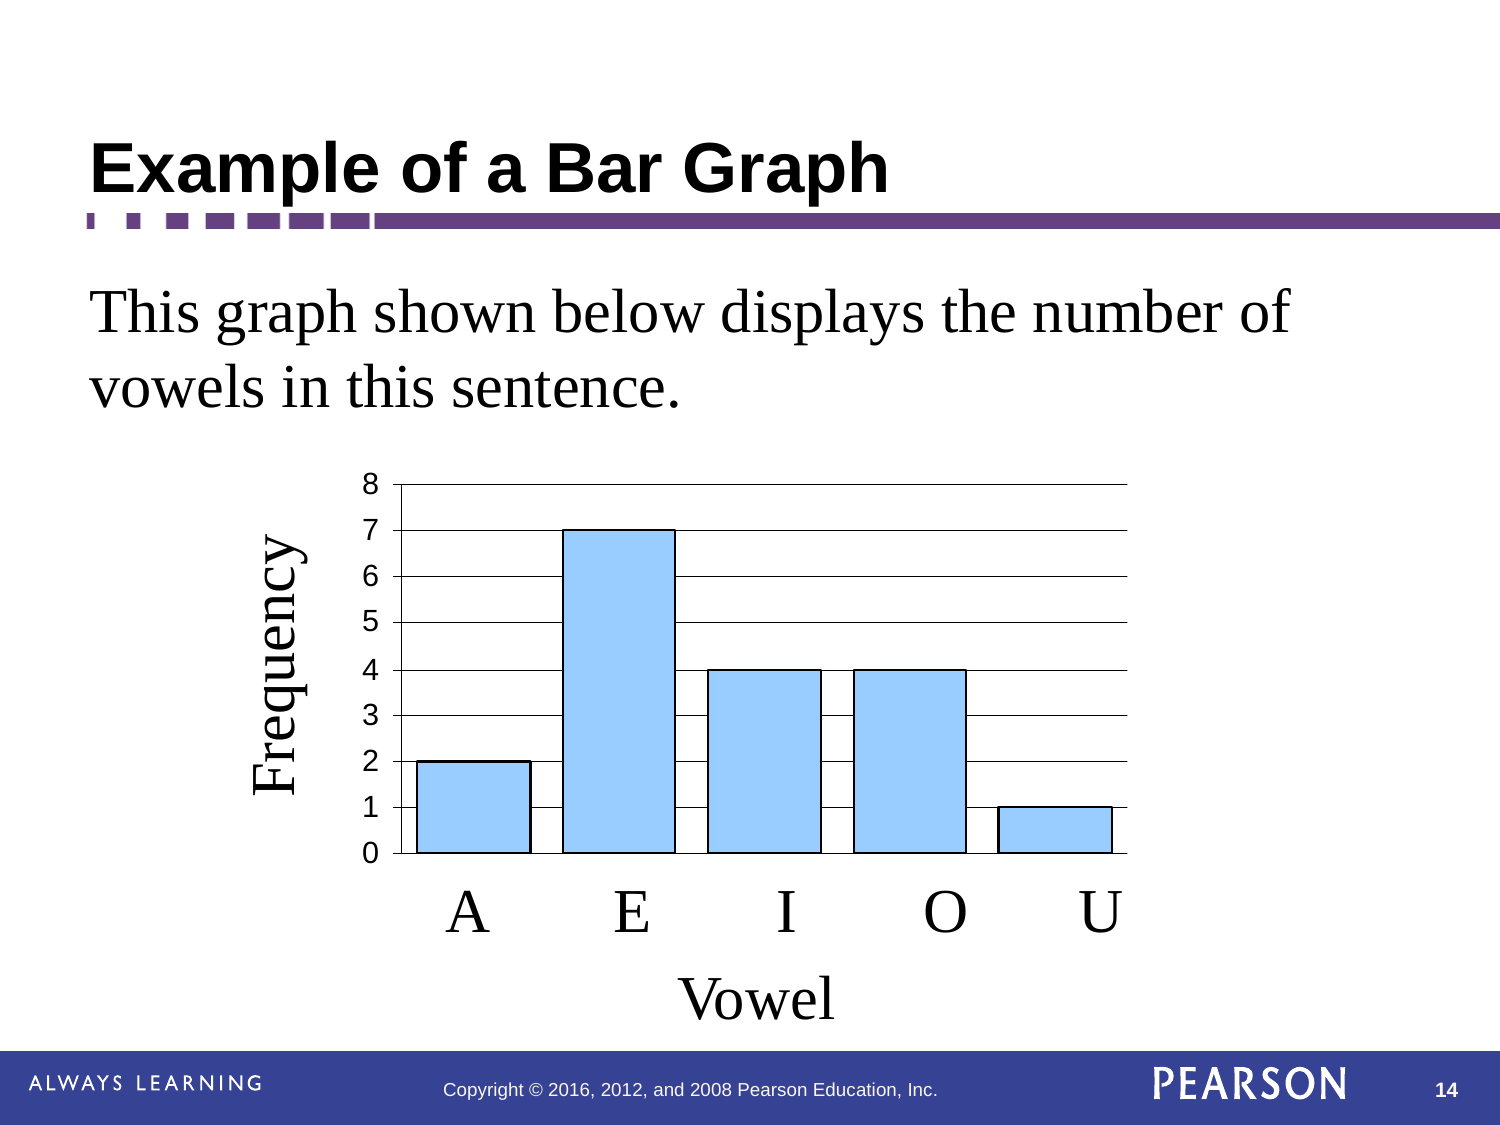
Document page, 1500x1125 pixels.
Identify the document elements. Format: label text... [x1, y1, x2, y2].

title Example of a Bar Graph [74, 27, 1425, 215]
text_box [324, 424, 1163, 913]
text_box Vowel [662, 950, 1038, 1040]
text_box A E I O U [387, 862, 1175, 953]
picture [60, 213, 1500, 229]
text_box Frequency [225, 500, 315, 813]
text_box This graph shown below displays the number of vowels in this sentence. [74, 262, 1338, 427]
